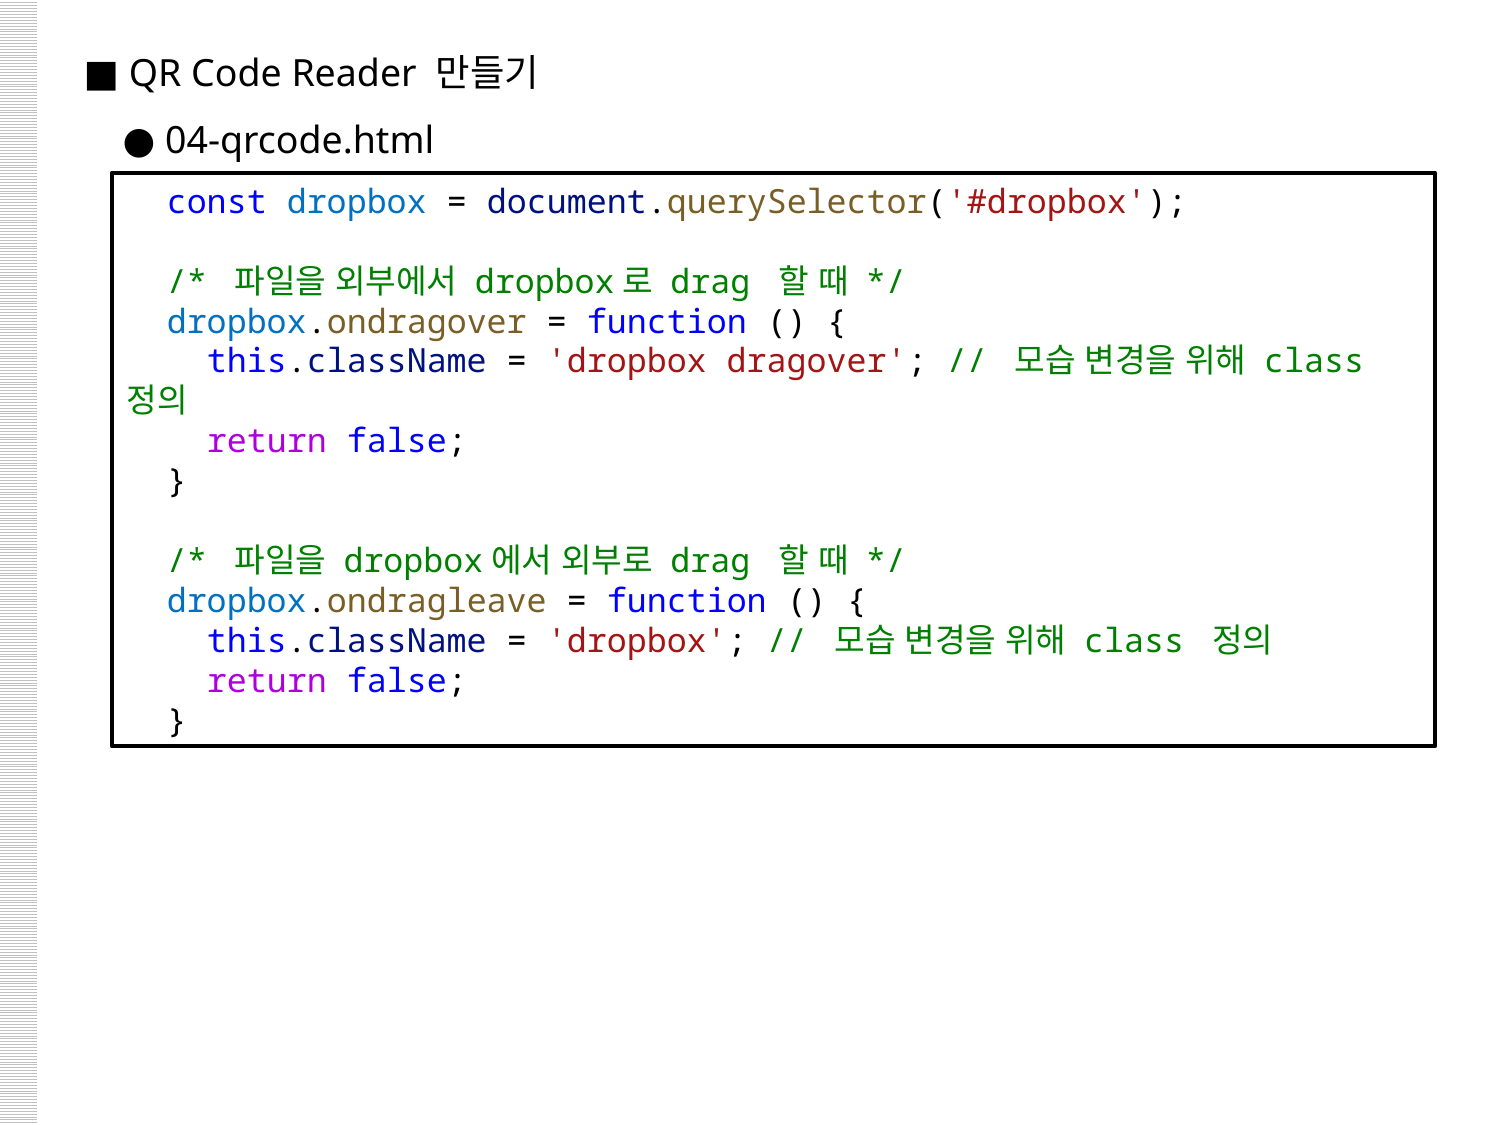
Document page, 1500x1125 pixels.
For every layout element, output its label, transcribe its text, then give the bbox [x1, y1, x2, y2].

text_box ■ QR Code Reader 만들기 ● 04-qrcode.html [68, 19, 555, 169]
text_box const dropbox = document.querySelector('#dropbox'); /* 파일을 외부에서 dropbox로 drag 할 때 */ dropbox.ondragover = function () { this.className = 'dropbox dragover'; // 모습 변경을 위해 class 정의 return false; } /* 파일을 dropbox에서 외부로 drag 할 때 */ dropbox.ondragleave = function () { this.className = 'dropbox'; // 모습 변경을 위해 class 정의 return false; } [110, 171, 1437, 748]
